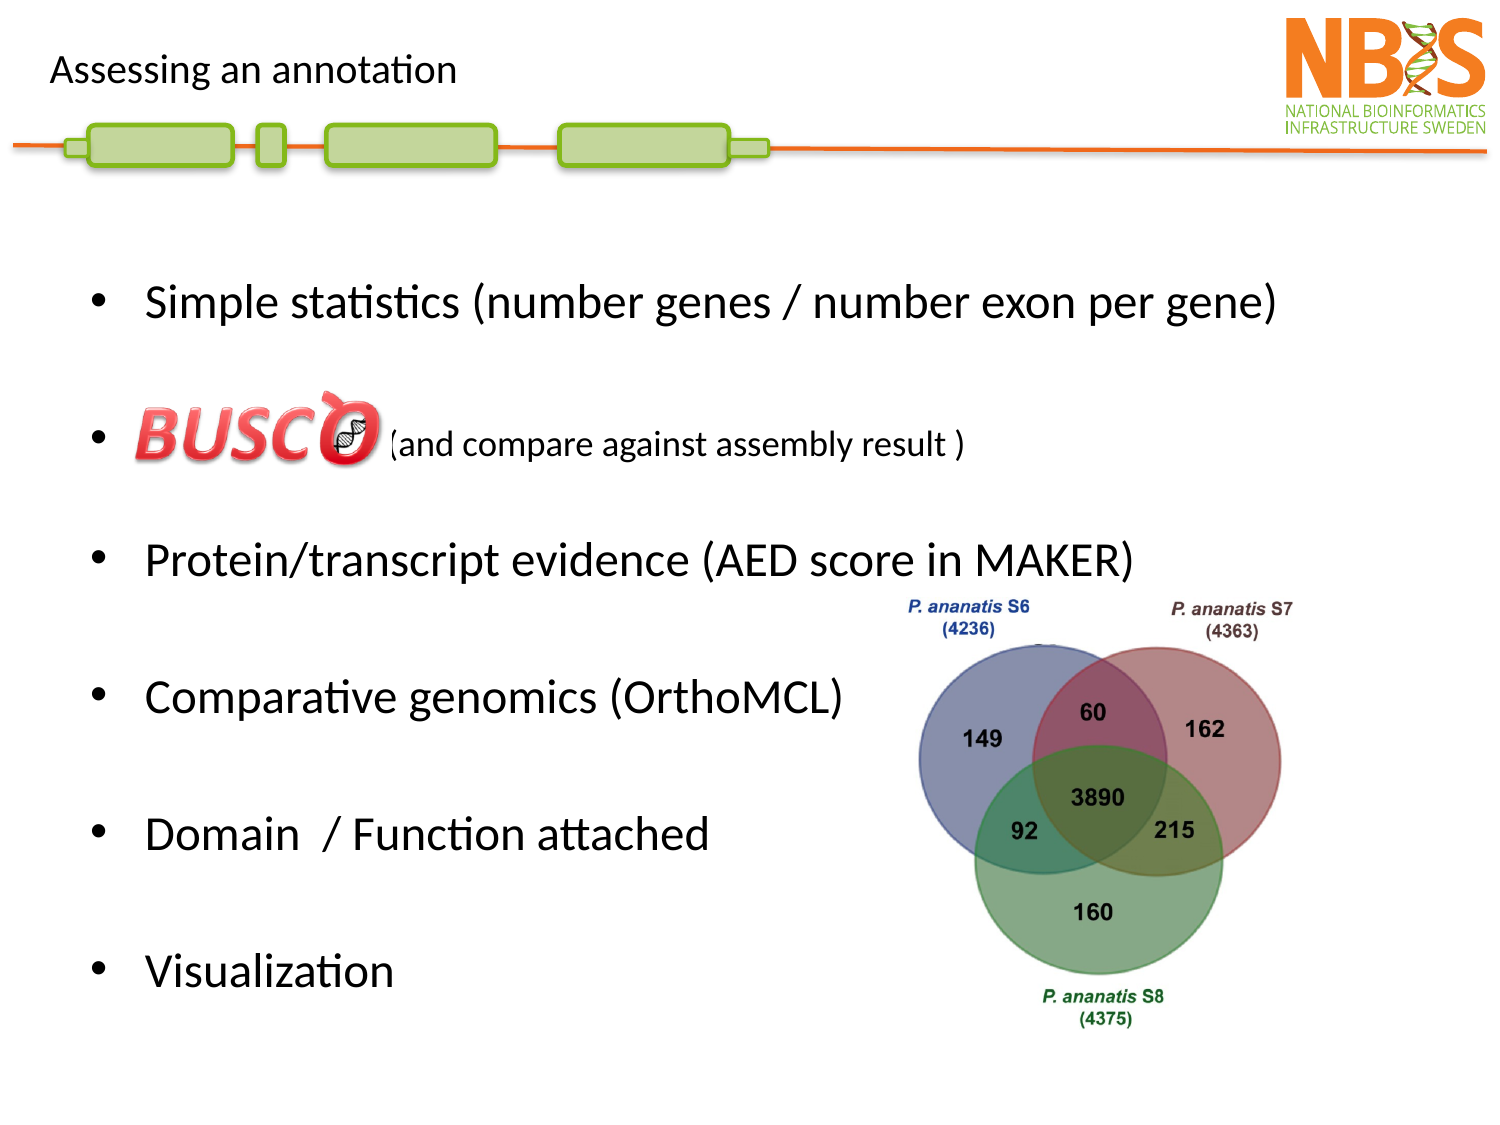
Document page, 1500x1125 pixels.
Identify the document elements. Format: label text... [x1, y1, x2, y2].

picture [124, 380, 393, 482]
text_box Assessing an annotation [34, 34, 615, 100]
list Simple statistics (number genes / number exon per gene) (and compare against assembly result ) Protein/transcript evidence (AED score in MAKER) Comparative genomics (OrthoMCL) Domain / Function attached Visualization [75, 262, 1425, 1005]
picture [905, 597, 1295, 1030]
